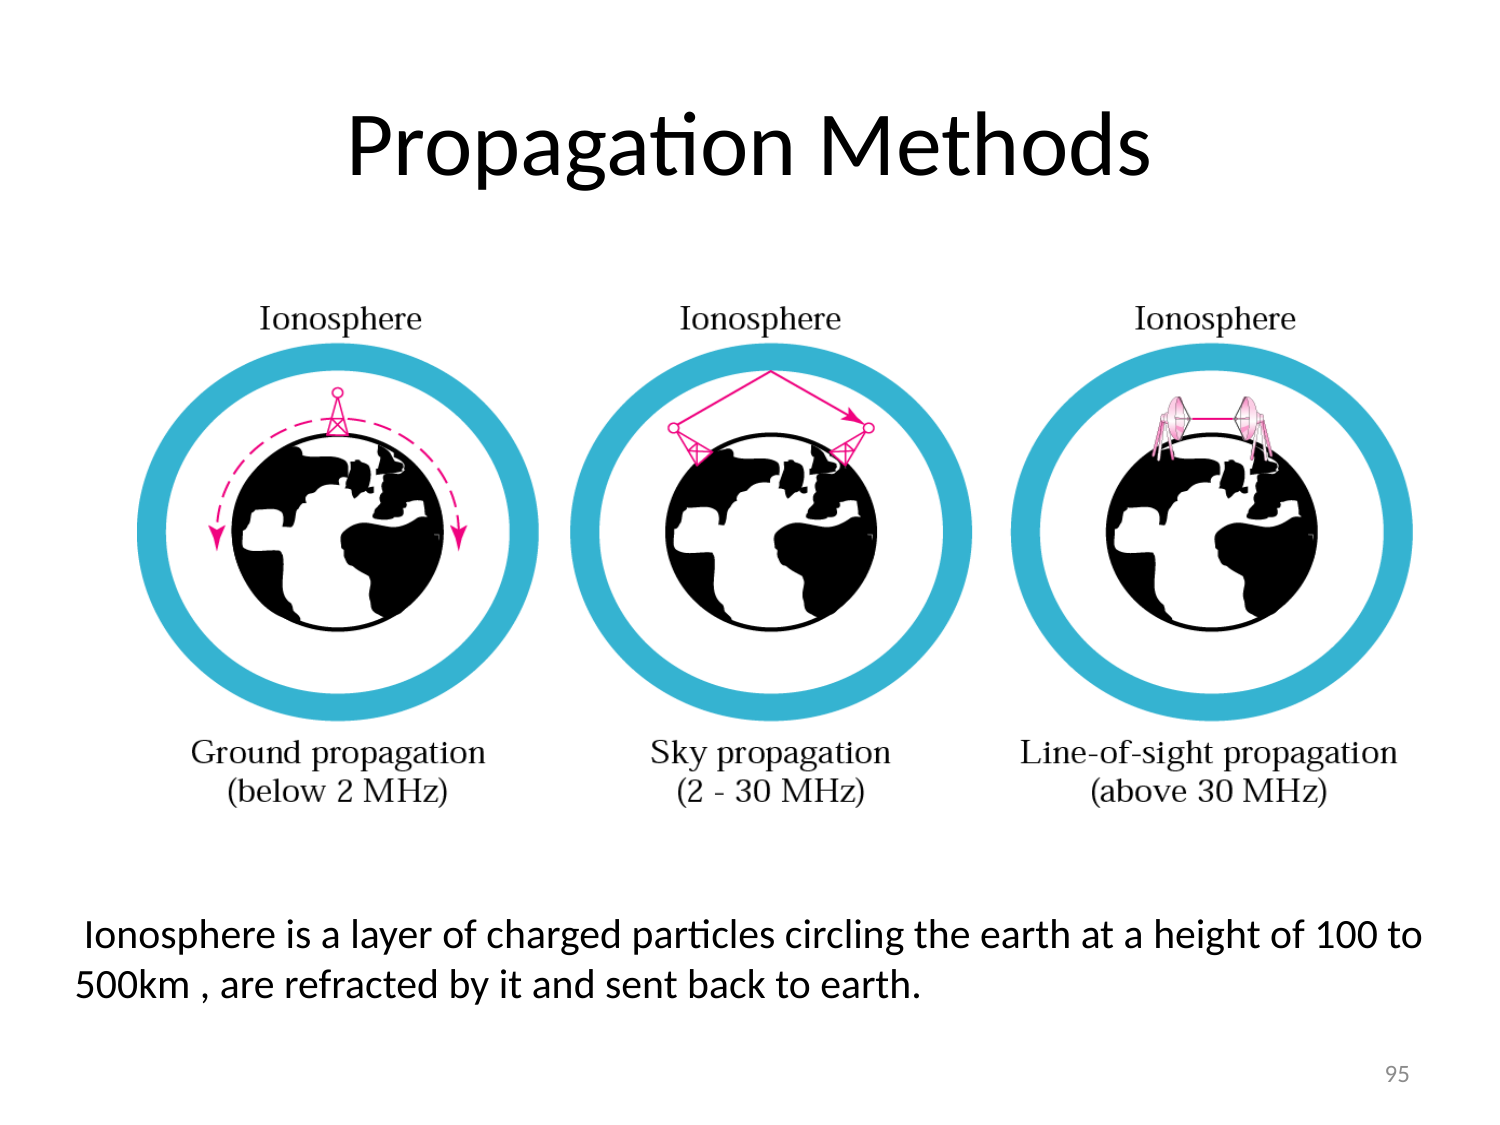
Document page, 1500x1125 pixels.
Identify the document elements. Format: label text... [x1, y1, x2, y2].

slide_number 95 [1074, 1042, 1425, 1103]
picture [137, 299, 1413, 811]
text_box Ionosphere is a layer of charged particles circling the earth at a height of 100 to 500km , are refracted by it and sent back to earth. [59, 899, 1449, 1015]
title Propagation Methods [75, 45, 1426, 233]
